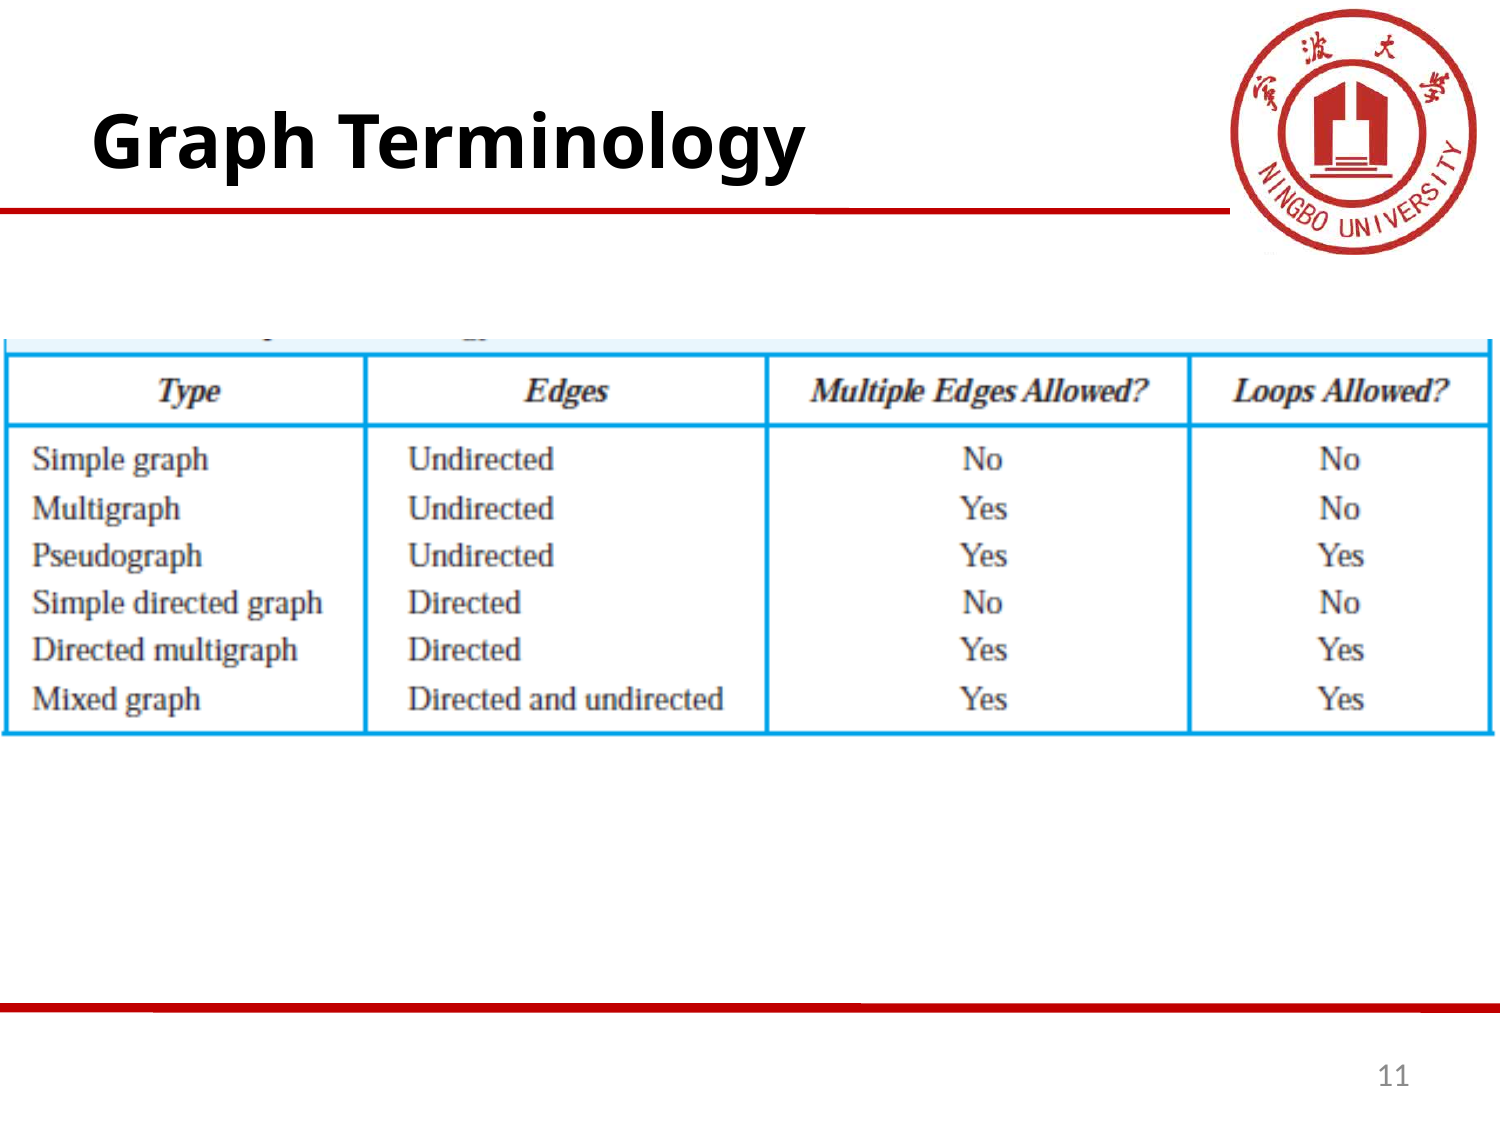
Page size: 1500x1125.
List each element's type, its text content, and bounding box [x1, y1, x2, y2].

picture [368, 357, 765, 423]
picture [1230, 8, 1477, 255]
title Graph Terminology [75, 45, 1425, 233]
picture [368, 428, 765, 731]
picture [769, 357, 1187, 423]
picture [769, 428, 1187, 731]
picture [1192, 357, 1488, 423]
picture [1192, 428, 1488, 731]
picture [9, 428, 363, 731]
slide_number 11 [1074, 1042, 1425, 1103]
picture [9, 357, 363, 423]
picture [0, 339, 1500, 747]
